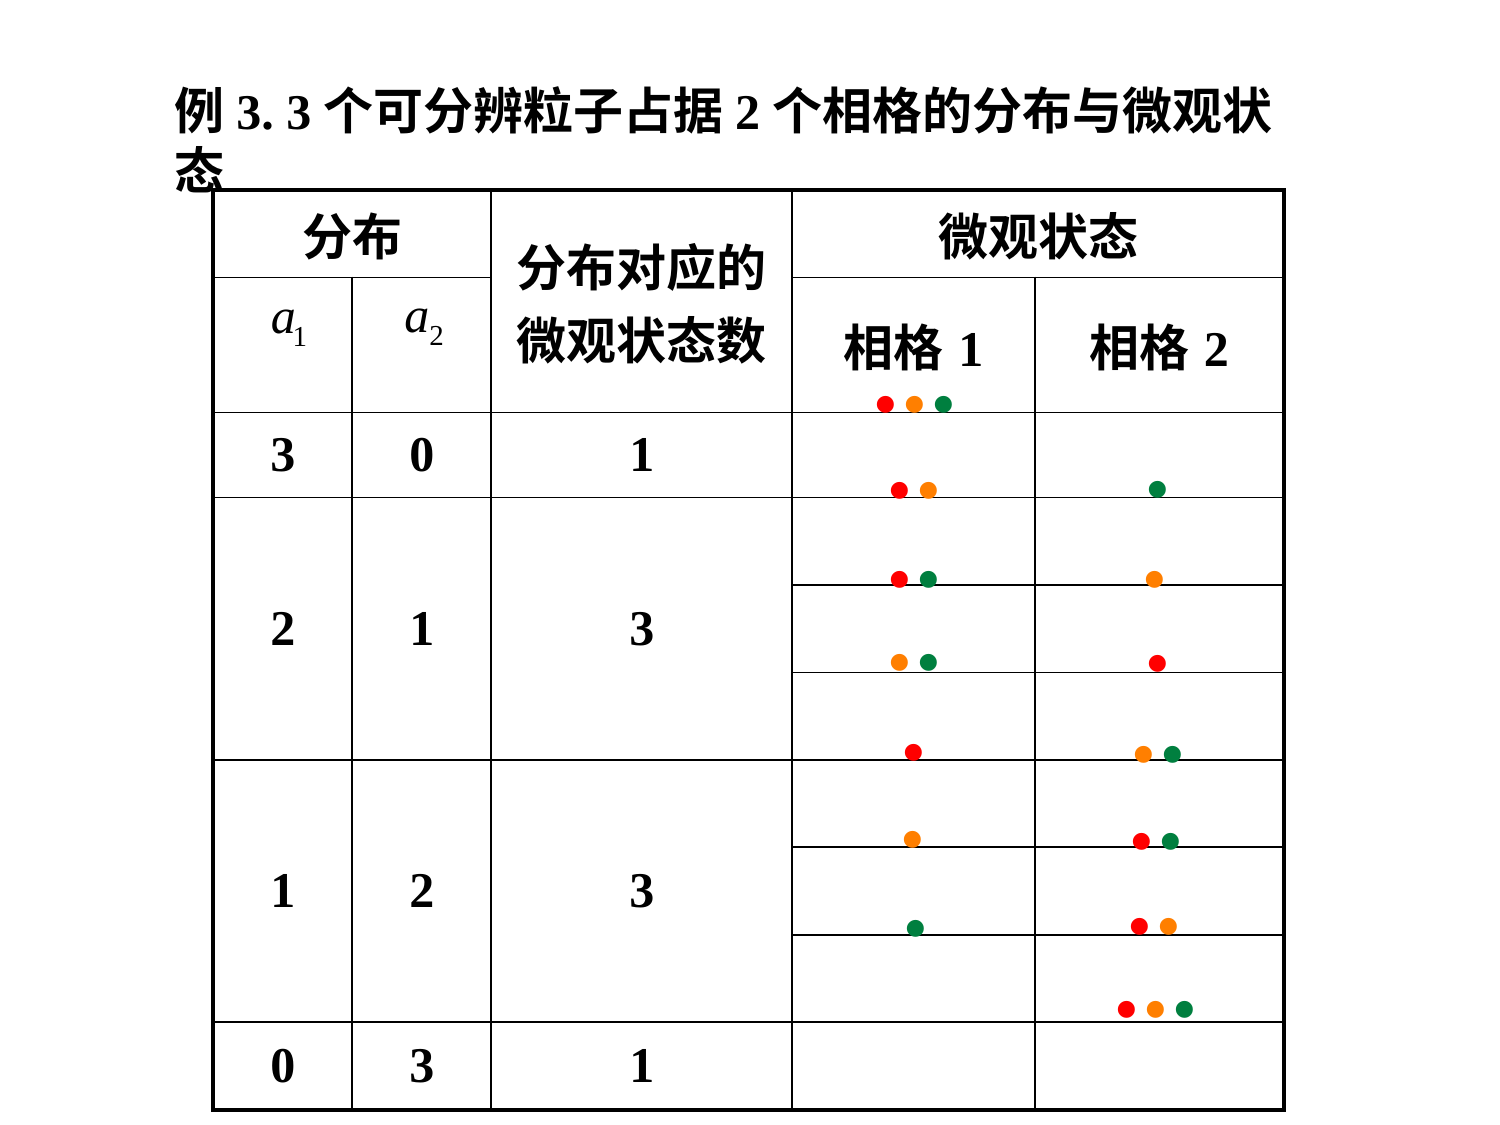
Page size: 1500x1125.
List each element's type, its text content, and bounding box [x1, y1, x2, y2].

table_cell [793, 1023, 1034, 1108]
table_cell 1 [215, 761, 351, 1021]
table_cell [1036, 848, 1282, 934]
table_cell [1036, 936, 1282, 1021]
table_cell 3 [492, 498, 791, 759]
table_cell 2 [353, 761, 490, 1021]
table_cell [353, 278, 490, 412]
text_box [902, 828, 930, 862]
table_cell [1036, 586, 1282, 672]
text_box 例3. 3个可分辨粒子占据2个相格的分布与微观状态 [159, 72, 1299, 208]
table_cell [1036, 413, 1282, 497]
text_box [889, 479, 946, 513]
table_cell 1 [492, 413, 791, 497]
table_cell [793, 848, 1034, 934]
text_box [267, 289, 310, 353]
table_cell 3 [492, 761, 791, 1021]
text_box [1131, 829, 1189, 864]
table_cell 2 [215, 498, 351, 759]
table_cell 1 [353, 498, 490, 759]
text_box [905, 917, 933, 951]
table_cell [1036, 498, 1282, 584]
table_cell [793, 498, 1034, 584]
table_cell [1036, 673, 1282, 759]
table_header 分布 [215, 192, 490, 277]
table_cell [793, 586, 1034, 672]
table_cell [793, 761, 1034, 846]
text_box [1147, 652, 1175, 687]
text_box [889, 567, 946, 602]
table_cell [1036, 761, 1282, 846]
table_cell [1036, 1023, 1282, 1108]
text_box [1133, 743, 1190, 777]
table_cell 1 [492, 1023, 791, 1108]
table_cell [793, 413, 1034, 497]
table_header 微观状态 [793, 192, 1282, 277]
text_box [1147, 478, 1175, 513]
table_cell 相格2 [1036, 278, 1282, 412]
table_cell 相格1 [793, 278, 1034, 412]
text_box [1116, 998, 1202, 1032]
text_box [1145, 567, 1173, 602]
table_cell [215, 278, 351, 412]
table_cell [793, 936, 1034, 1021]
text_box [1129, 915, 1187, 949]
table_cell 0 [215, 1023, 351, 1108]
table_cell 3 [215, 413, 351, 497]
table_cell 3 [353, 1023, 490, 1108]
table_cell [793, 673, 1034, 759]
table_cell 0 [353, 413, 490, 497]
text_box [875, 392, 962, 427]
table_header 分布对应的微观状态数 [492, 192, 791, 412]
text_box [903, 741, 931, 775]
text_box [400, 288, 447, 352]
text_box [889, 650, 946, 685]
